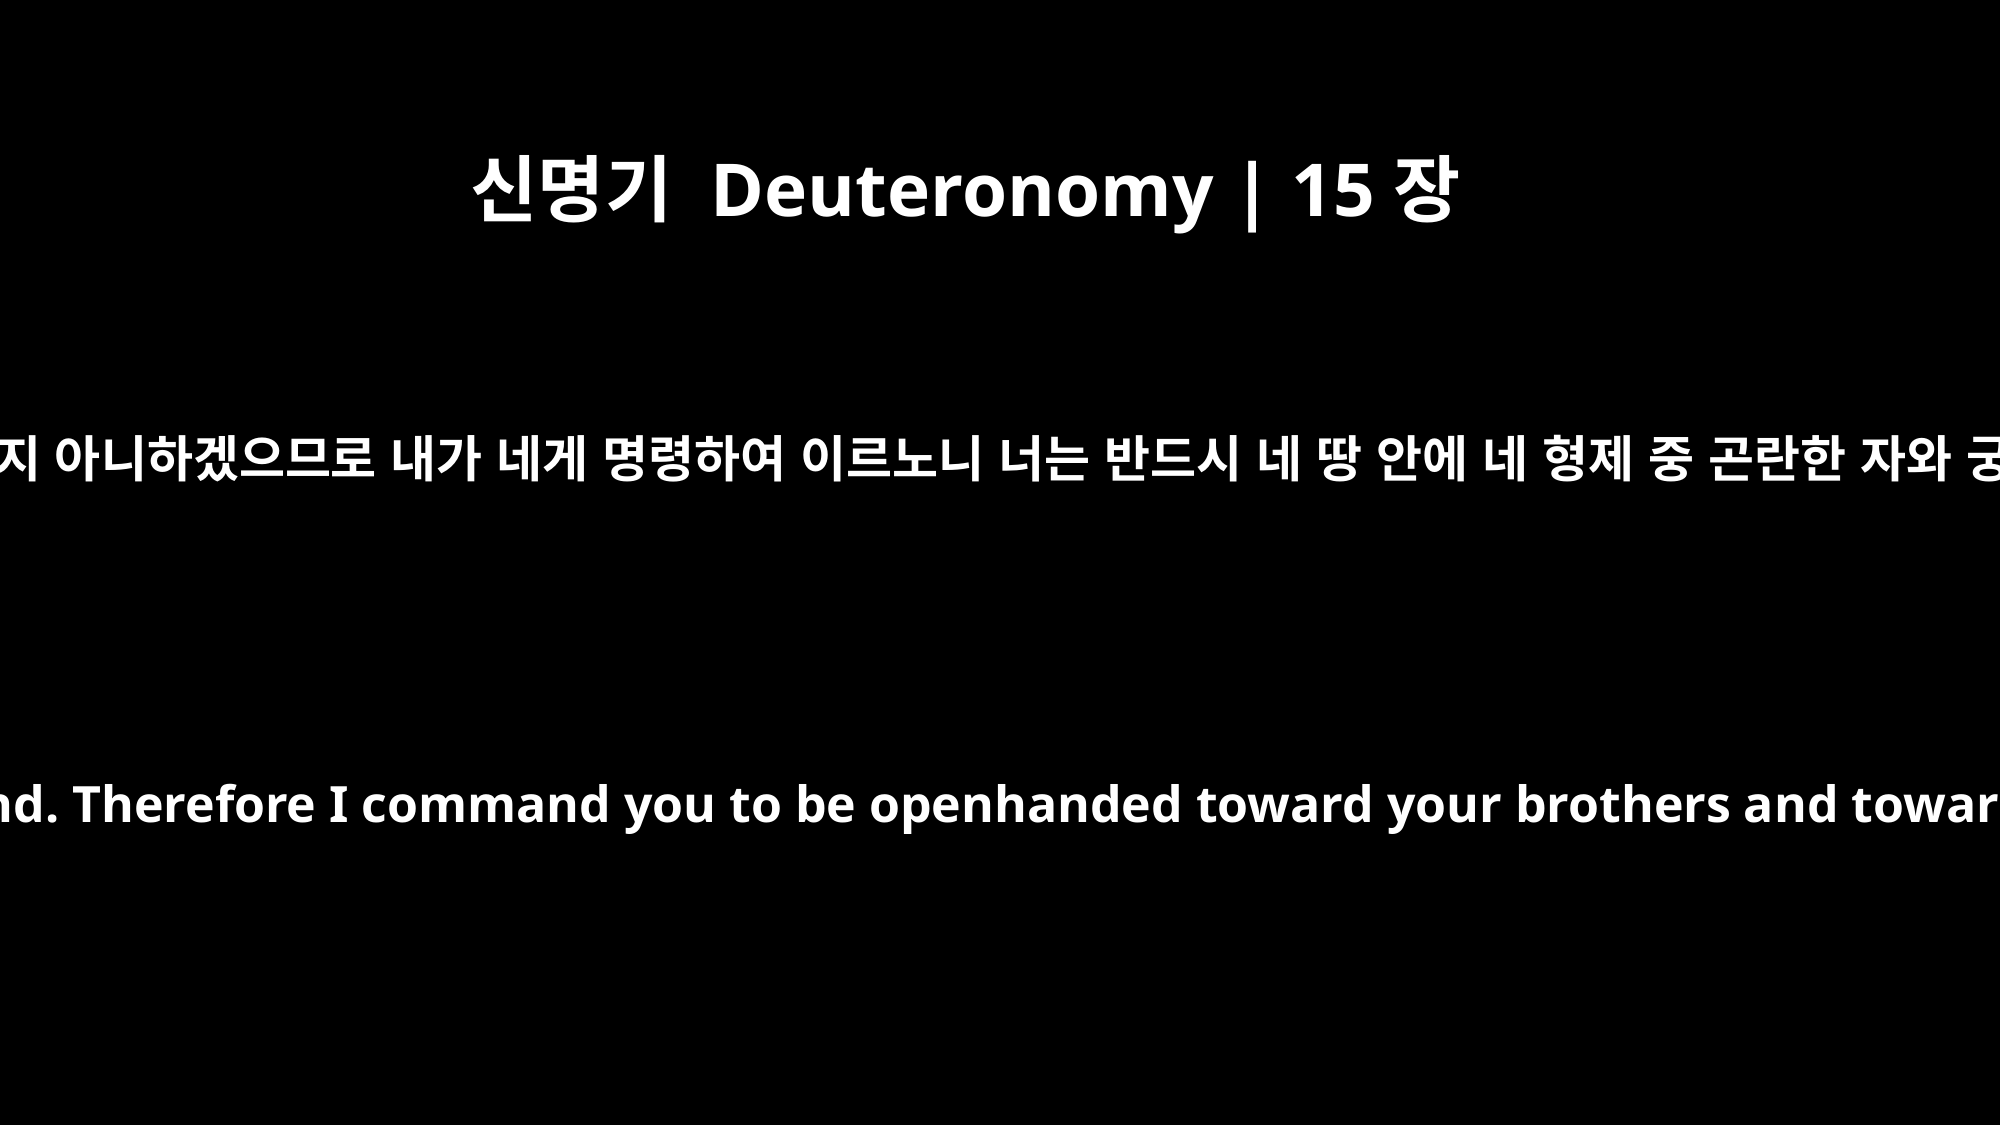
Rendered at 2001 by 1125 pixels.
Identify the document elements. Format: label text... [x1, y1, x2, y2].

text_box 신명기 Deuteronomy | 15장 [456, 136, 1476, 239]
text_box There will always be poor people in the land. Therefore I command you to be openhanded toward your brothers and toward the poor and needy in your land. [0, 764, 2000, 840]
text_box 11 땅에는 언제든지 가난한 자가 그치지 아니하겠으므로 내가 네게 명령하여 이르노니 너는 반드시 네 땅 안에 네 형제 중 곤란한 자와 궁핍한 자에게 네 손을 펼지니라 [0, 359, 2000, 495]
